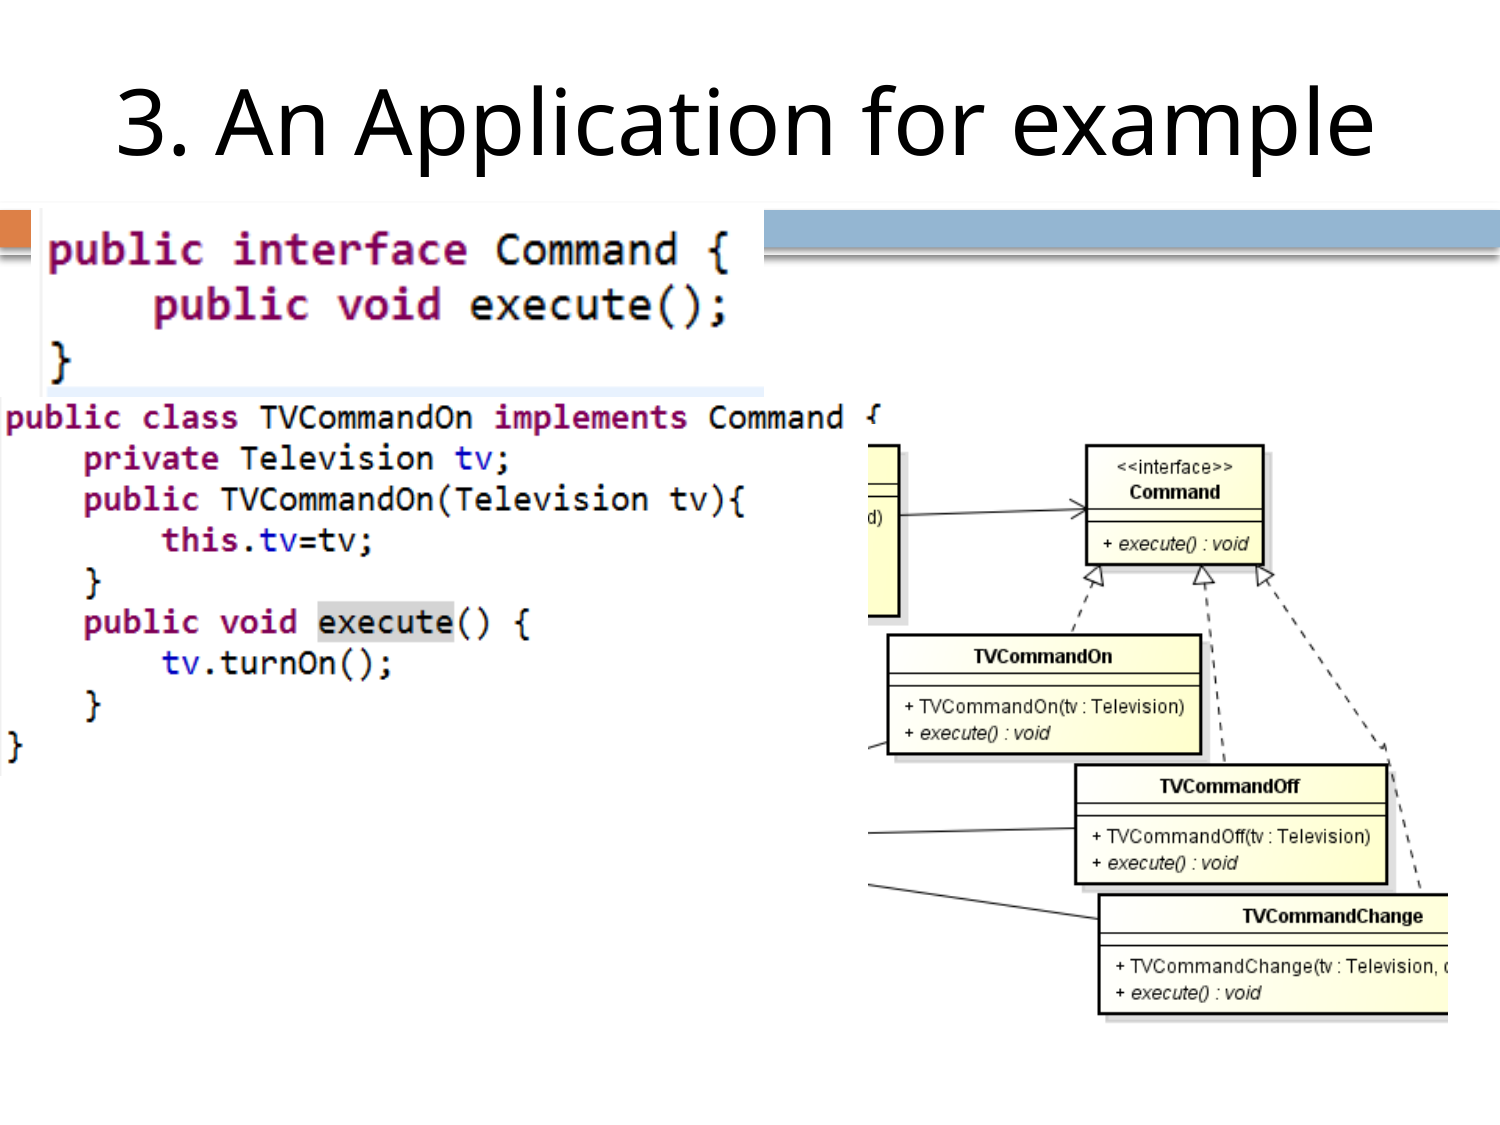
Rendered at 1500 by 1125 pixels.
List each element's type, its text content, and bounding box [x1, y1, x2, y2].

title 3. An Application for example [100, 37, 1438, 200]
picture [0, 207, 1449, 1029]
